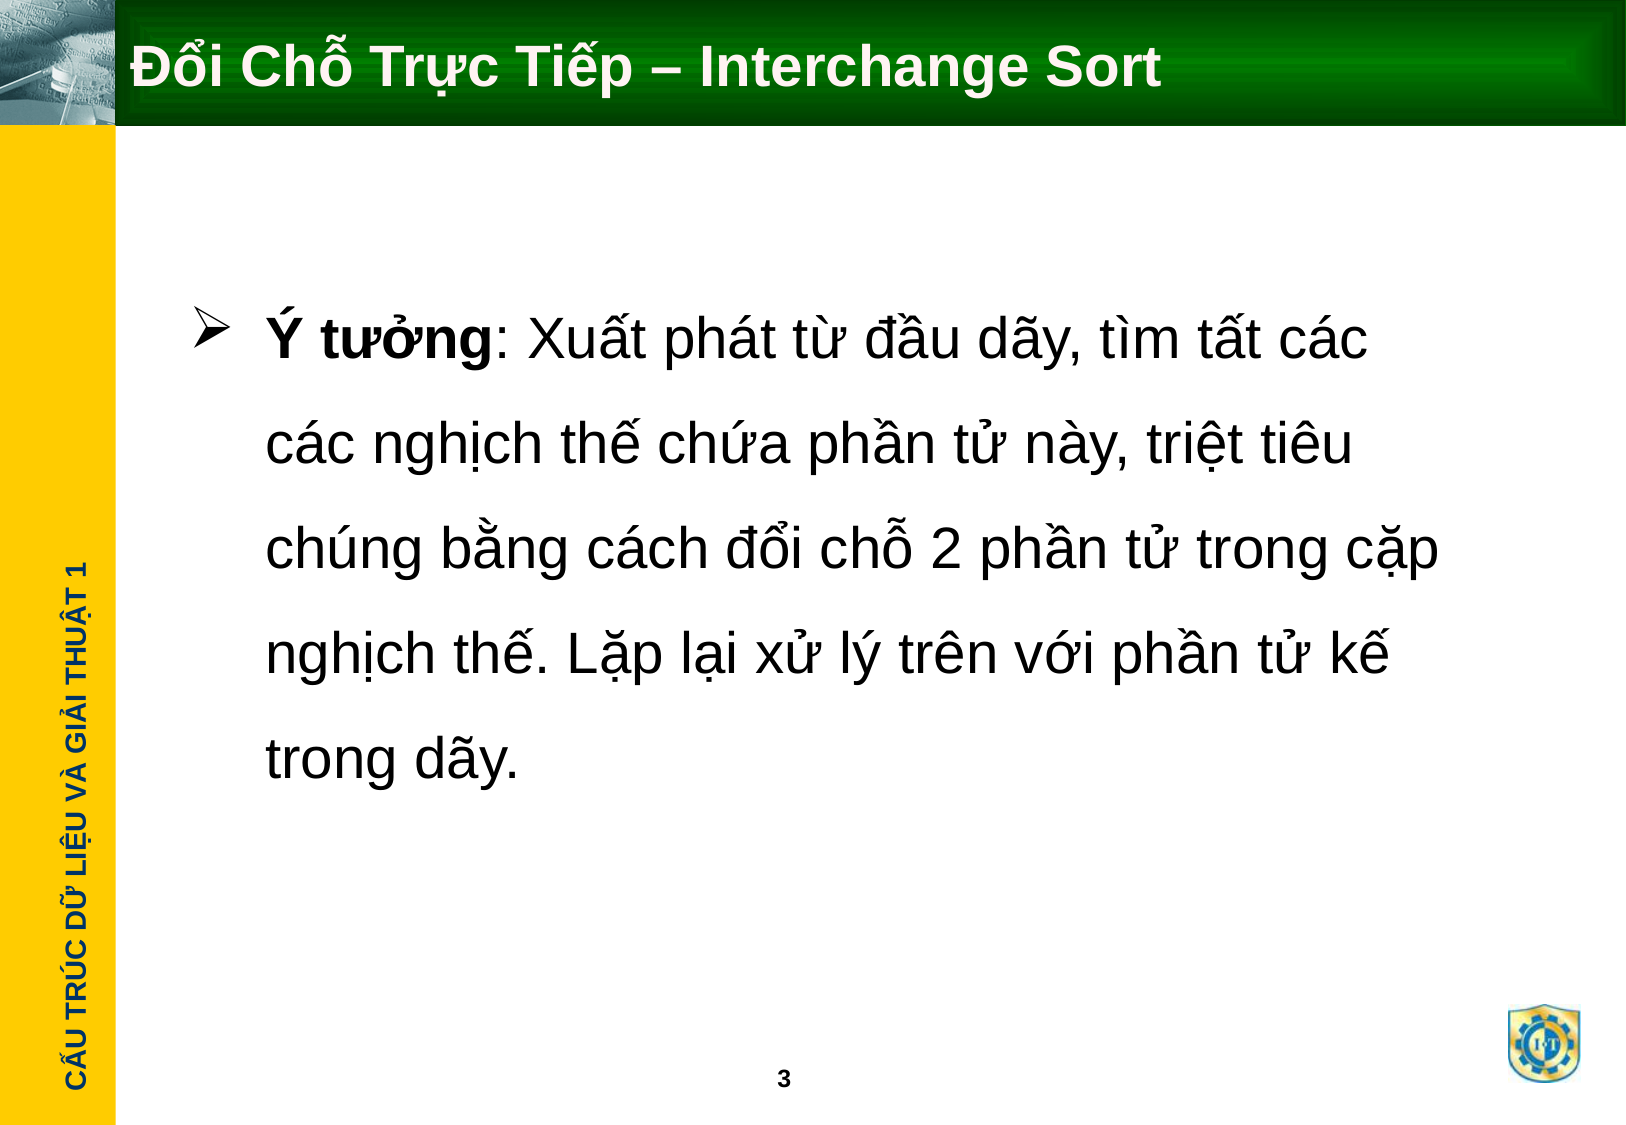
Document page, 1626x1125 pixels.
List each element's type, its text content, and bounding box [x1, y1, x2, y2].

picture [1508, 1004, 1581, 1083]
title Đổi Chỗ Trực Tiếp – Interchange Sort [115, 0, 1625, 126]
picture [0, 0, 115, 125]
list Ý tưởng: Xuất phát từ đầu dãy, tìm tất các các nghịch thế chứa phần tử này, triệt tiêu chúng bằng cách đổi chỗ 2 phần tử trong cặp nghịch thế. Lặp lại xử lý trên với phần tử kế trong dãy. [174, 257, 1472, 903]
